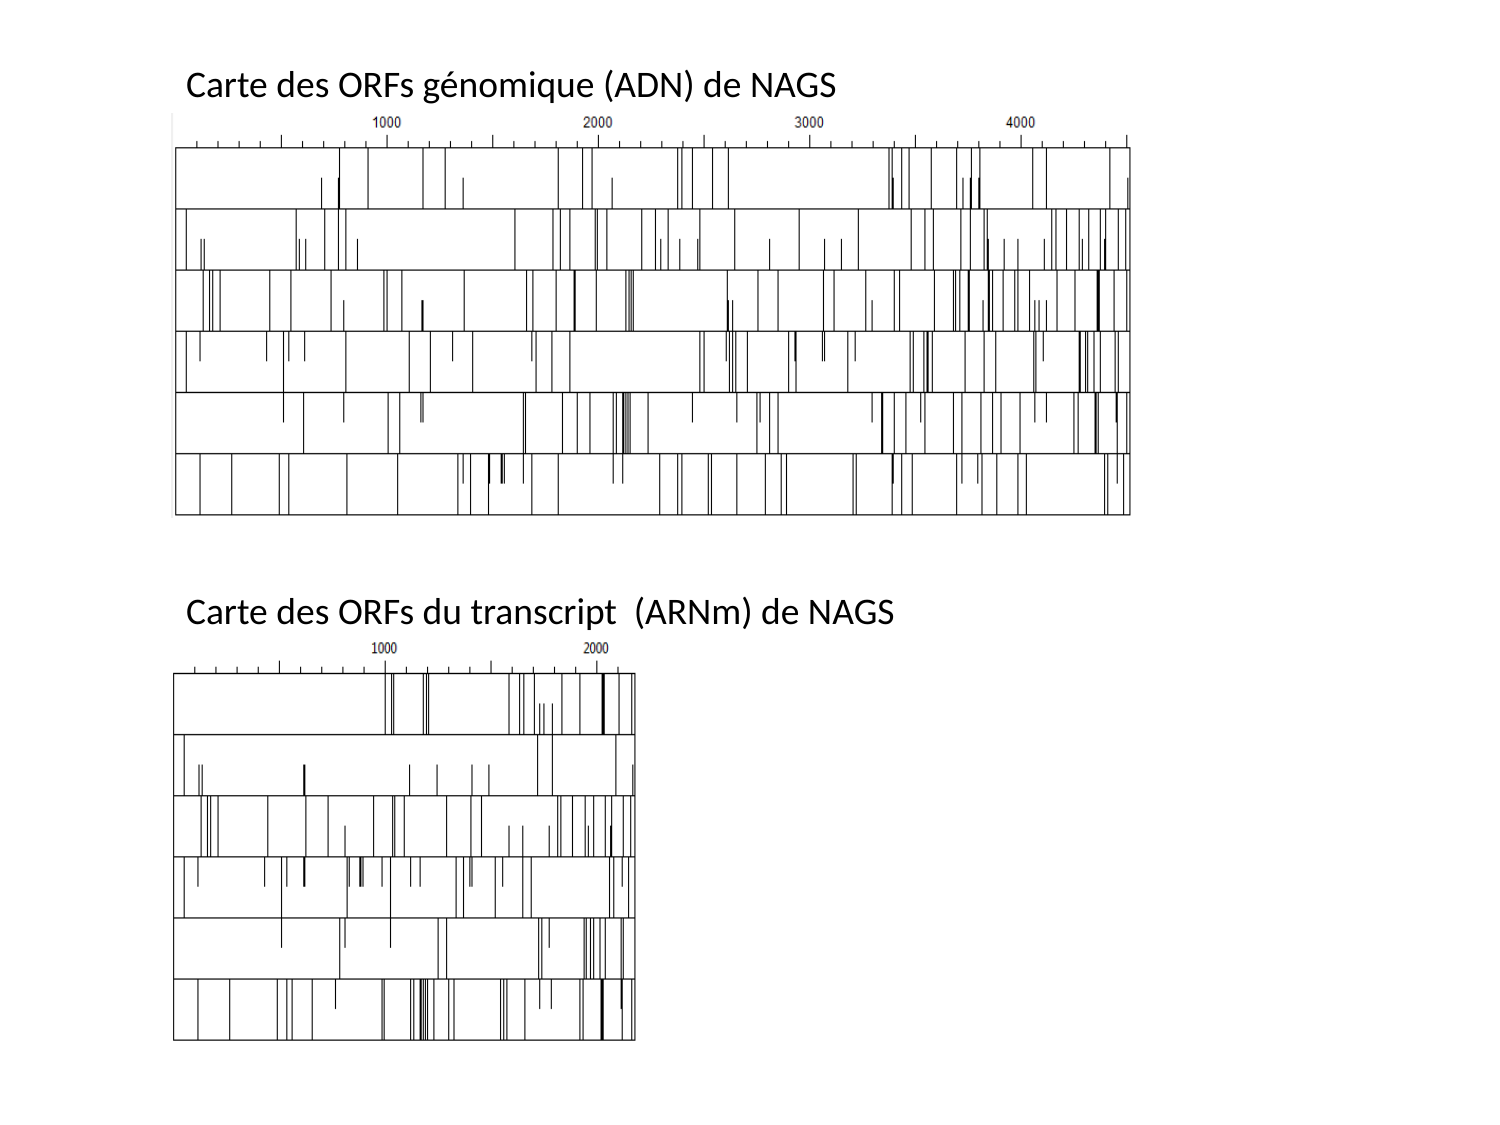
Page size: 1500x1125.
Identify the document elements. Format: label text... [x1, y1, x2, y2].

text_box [170, 113, 1140, 1047]
text_box Carte des ORFs génomique (ADN) de NAGS [171, 52, 963, 111]
